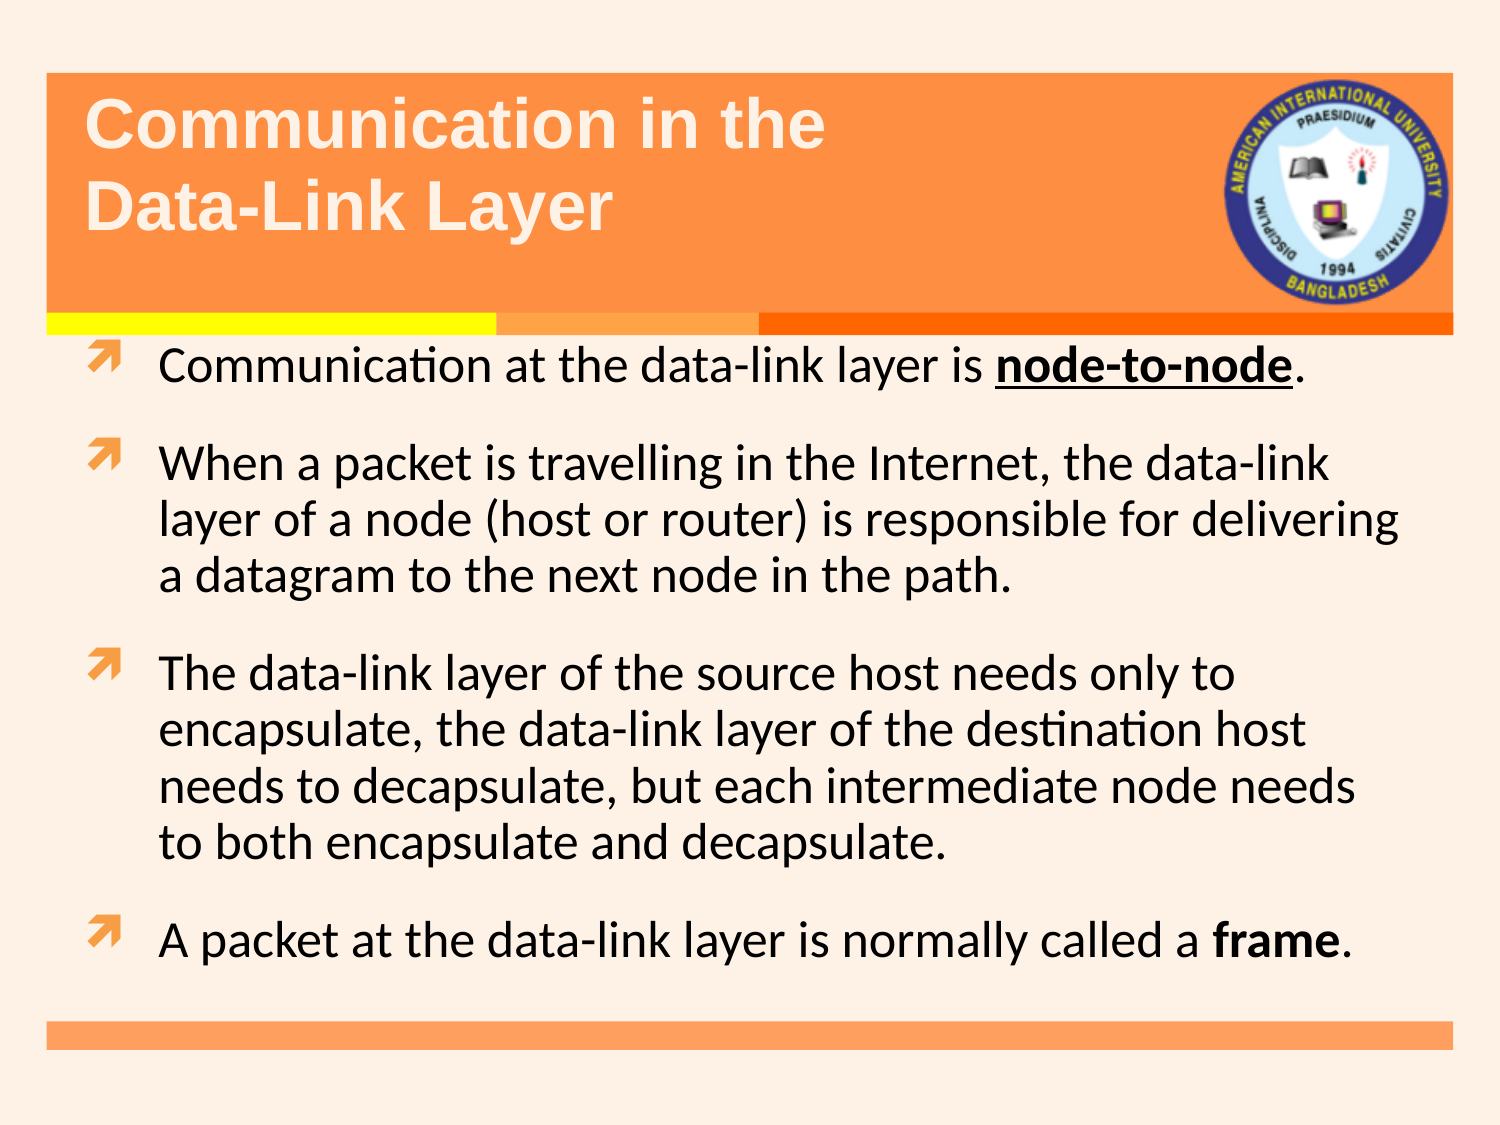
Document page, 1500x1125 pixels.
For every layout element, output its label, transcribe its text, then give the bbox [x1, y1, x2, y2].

text_box Communication at the data-link layer is node-to-node. When a packet is travelling in the Internet, the data-link layer of a node (host or router) is responsible for delivering a datagram to the next node in the path. The data-link layer of the source host needs only to encapsulate, the data-link layer of the destination host needs to decapsulate, but each intermediate node needs to both encapsulate and decapsulate. A packet at the data-link layer is normally called a frame. [69, 330, 1419, 1022]
title Communication in the Data-Link Layer [69, 73, 1351, 253]
picture [1220, 75, 1454, 310]
